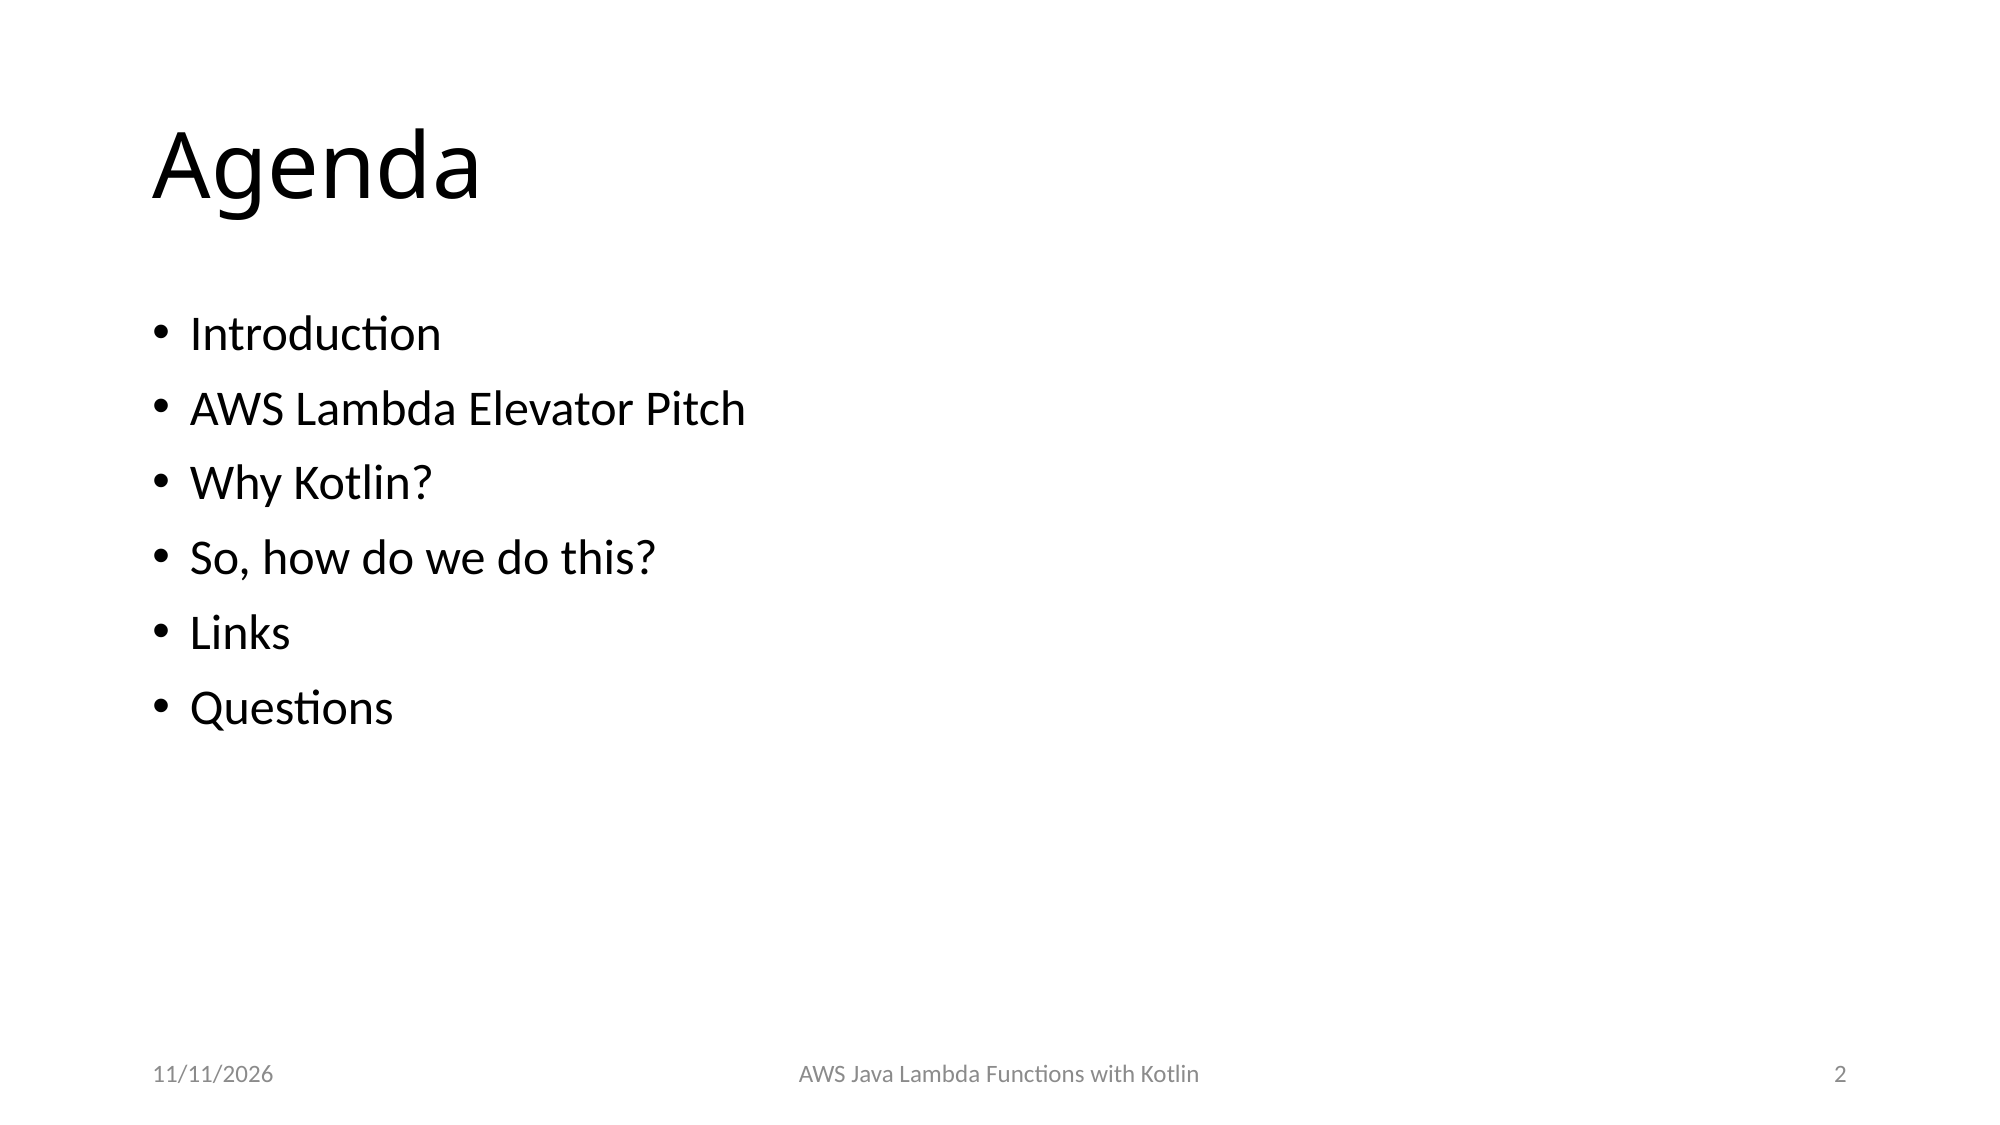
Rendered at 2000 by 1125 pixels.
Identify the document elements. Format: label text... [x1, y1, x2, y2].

title Agenda [137, 59, 1862, 278]
slide_number 2 [1412, 1042, 1862, 1103]
footer AWS Java Lambda Functions with Kotlin [662, 1042, 1338, 1103]
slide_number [137, 1042, 588, 1103]
list Introduction AWS Lambda Elevator Pitch Why Kotlin? So, how do we do this? Links Questions [137, 299, 1862, 1014]
